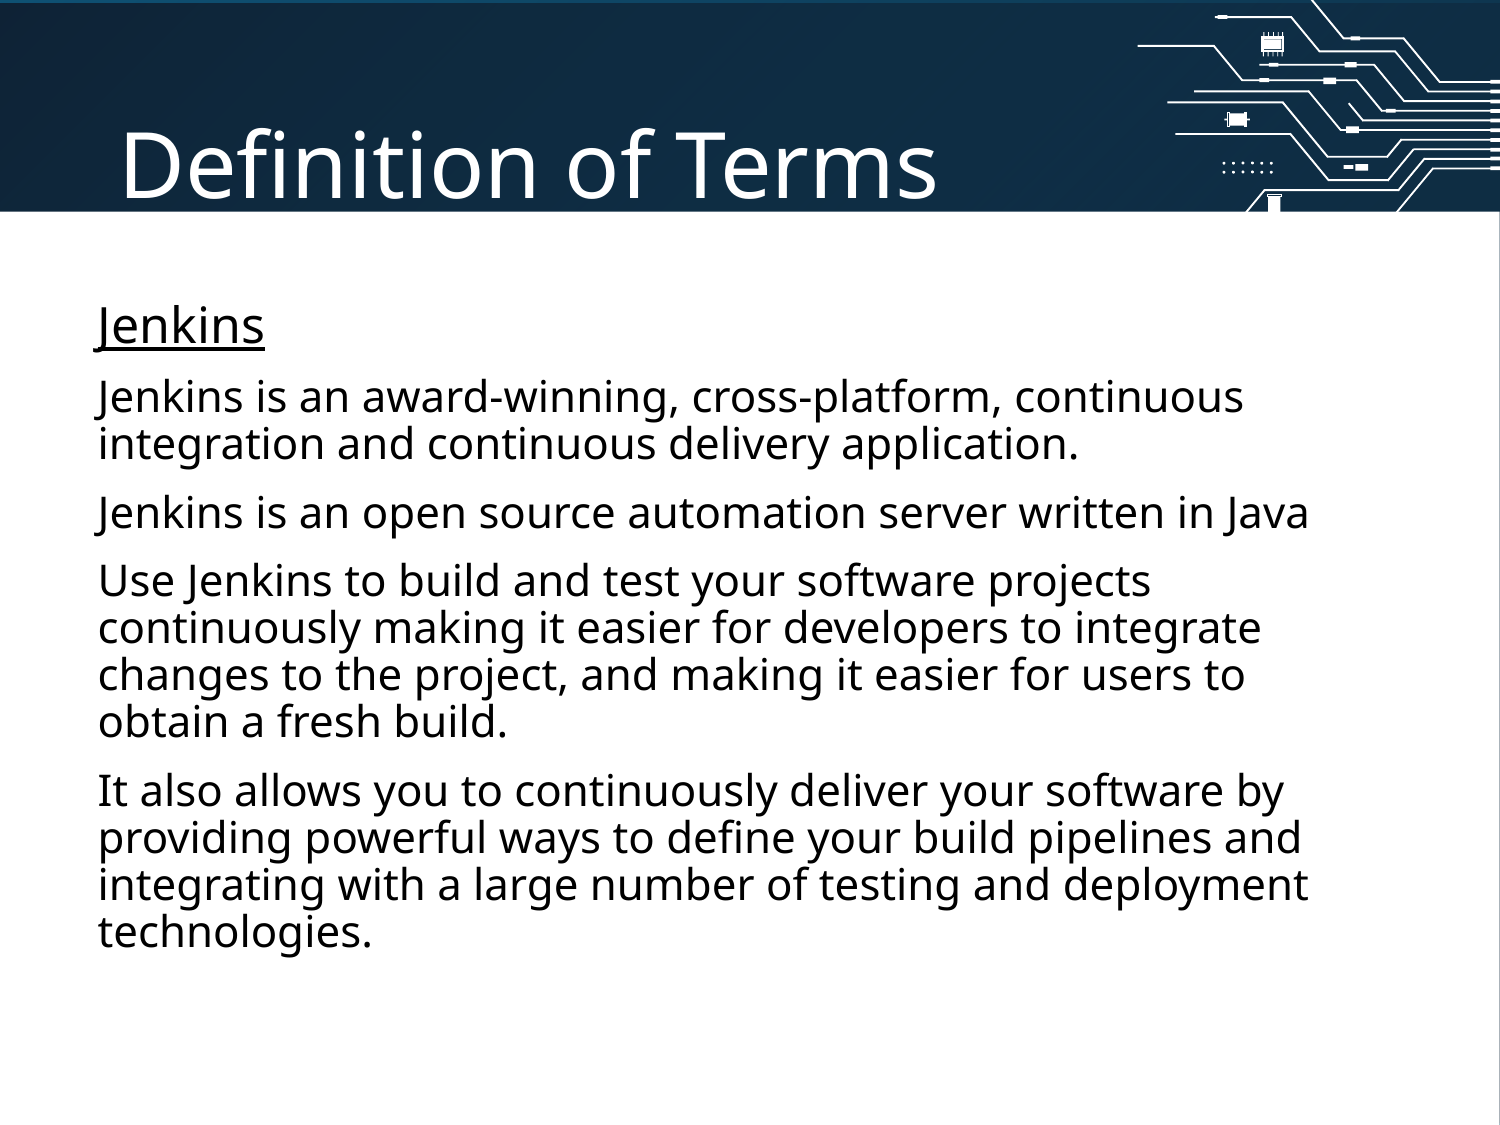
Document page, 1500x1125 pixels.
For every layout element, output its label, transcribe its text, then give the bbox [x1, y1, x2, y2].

list Jenkins Jenkins is an award-winning, cross-platform, continuous integration and continuous delivery application. Jenkins is an open source automation server written in Java Use Jenkins to build and test your software projects continuously making it easier for developers to integrate changes to the project, and making it easier for users to obtain a fresh build. It also allows you to continuously deliver your software by providing powerful ways to define your build pipelines and integrating with a large number of testing and deployment technologies. [82, 292, 1377, 1007]
title Definition of Terms [103, 59, 1397, 278]
